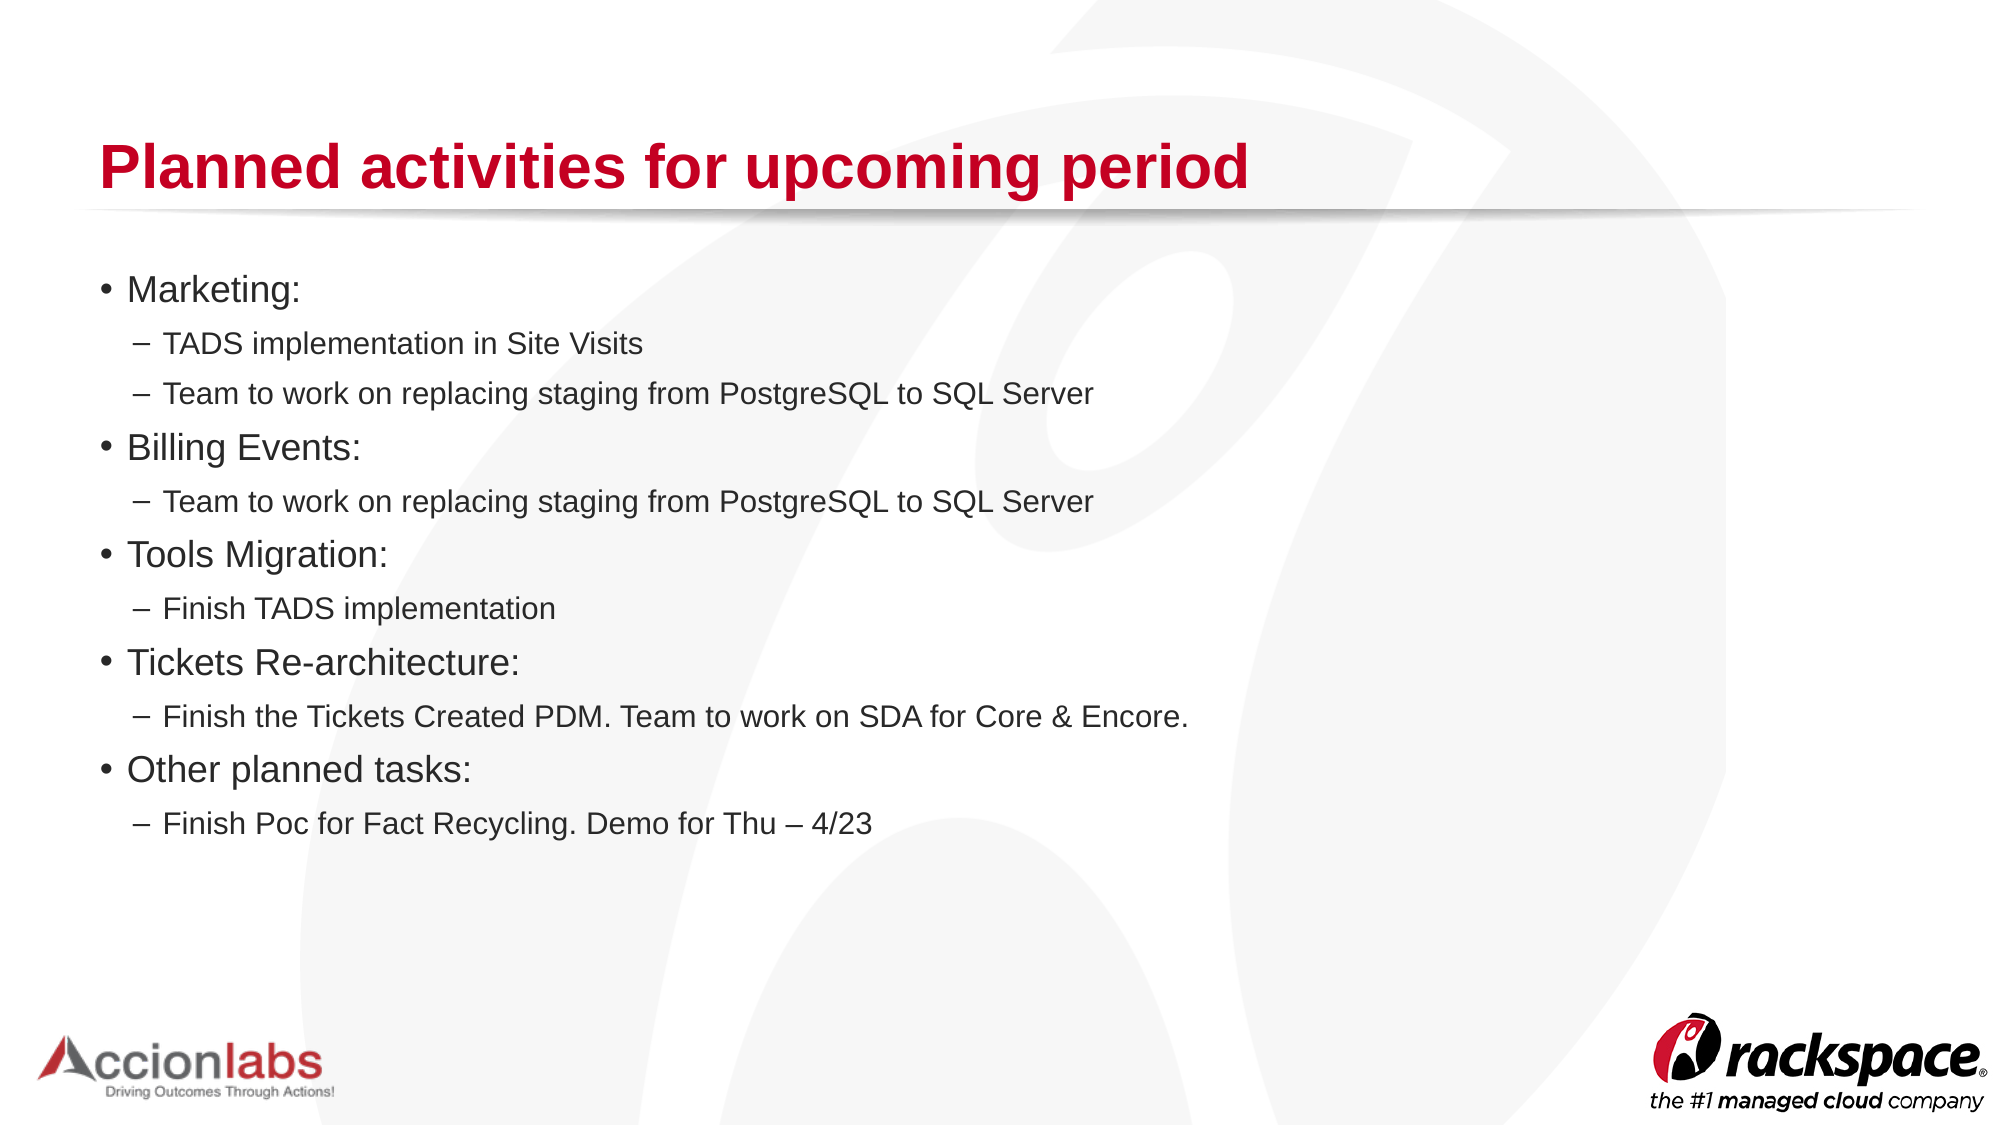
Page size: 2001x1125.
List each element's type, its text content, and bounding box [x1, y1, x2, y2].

title Planned activities for upcoming period [99, 71, 1900, 203]
picture [1637, 999, 2000, 1125]
picture [33, 1033, 339, 1104]
list Marketing: TADS implementation in Site Visits Team to work on replacing staging from PostgreSQL to SQL Server Billing Events: Team to work on replacing staging from PostgreSQL to SQL Server Tools Migration: Finish TADS implementation Tickets Re-architecture: Finish the Tickets Created PDM. Team to work on SDA for Core & Encore. Other planned tasks: Finish Poc for Fact Recycling. Demo for Thu – 4/23 [99, 270, 1900, 1000]
picture [74, 209, 1926, 226]
